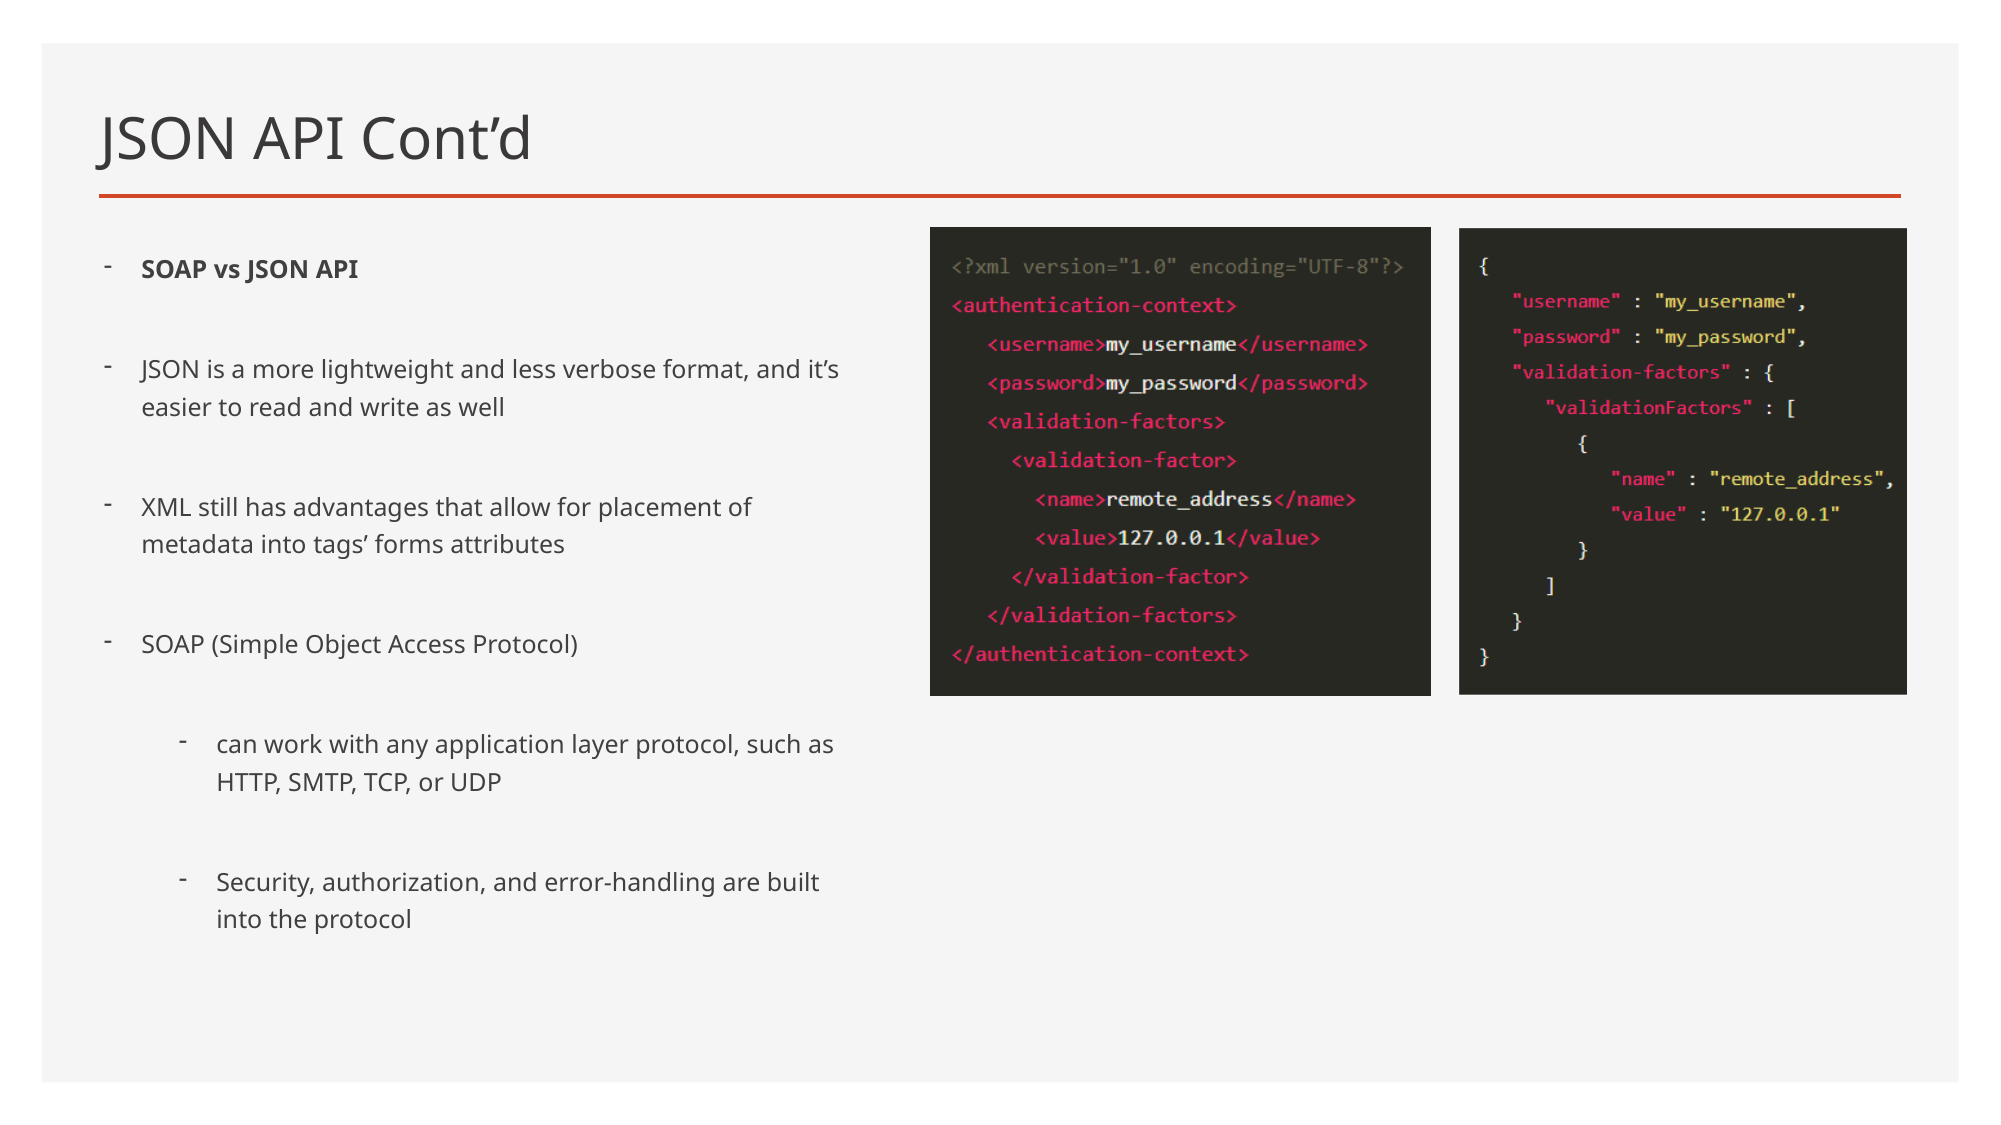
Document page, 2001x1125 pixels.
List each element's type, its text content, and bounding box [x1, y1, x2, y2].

picture [930, 227, 1431, 696]
text_box SOAP vs JSON API JSON is a more lightweight and less verbose format, and it’s easier to read and write as well XML still has advantages that allow for placement of metadata into tags’ forms attributes SOAP (Simple Object Access Protocol) can work with any application layer protocol, such as HTTP, SMTP, TCP, or UDP Security, authorization, and error-handling are built into the protocol [88, 238, 886, 1055]
title JSON API Cont’d [85, 73, 1214, 179]
picture [1458, 227, 1907, 696]
